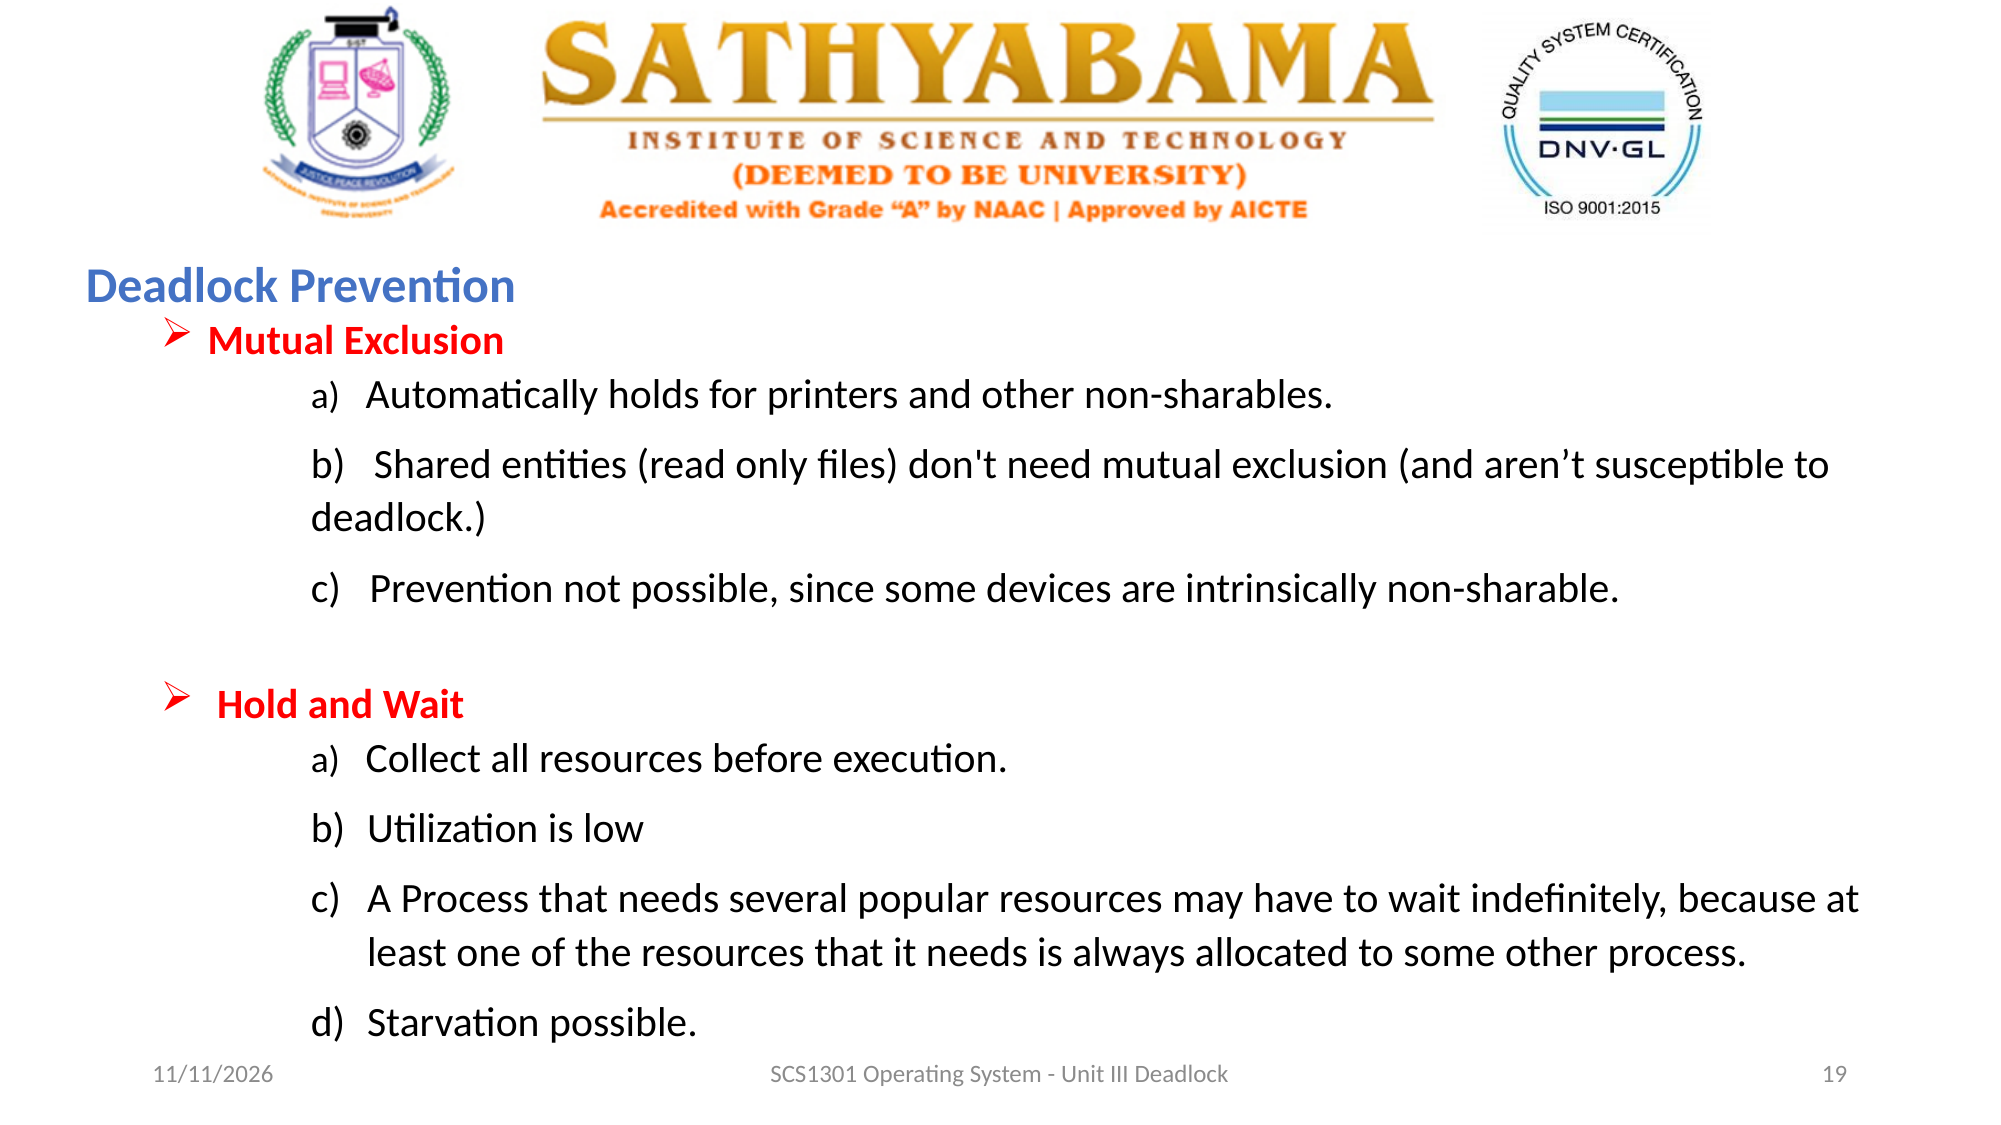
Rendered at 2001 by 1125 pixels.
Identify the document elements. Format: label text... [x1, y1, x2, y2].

picture [529, 0, 1446, 230]
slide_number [137, 1042, 588, 1103]
picture [1482, 8, 1711, 238]
slide_number 19 [1412, 1042, 1863, 1103]
picture [248, 3, 469, 227]
footer SCS1301 Operating System - Unit III Deadlock [662, 1042, 1338, 1103]
text_box Deadlock Prevention Mutual Exclusion a) Automatically holds for printers and other non-sharables. b) Shared entities (read only files) don't need mutual exclusion (and aren’t susceptible to deadlock.) c) Prevention not possible, since some devices are intrinsically non-sharable. Hold and Wait a) Collect all resources before execution. Utilization is low A Process that needs several popular resources may have to wait indefinitely, because at least one of the resources that it needs is always allocated to some other process. Starvation possible. [71, 245, 1929, 1119]
